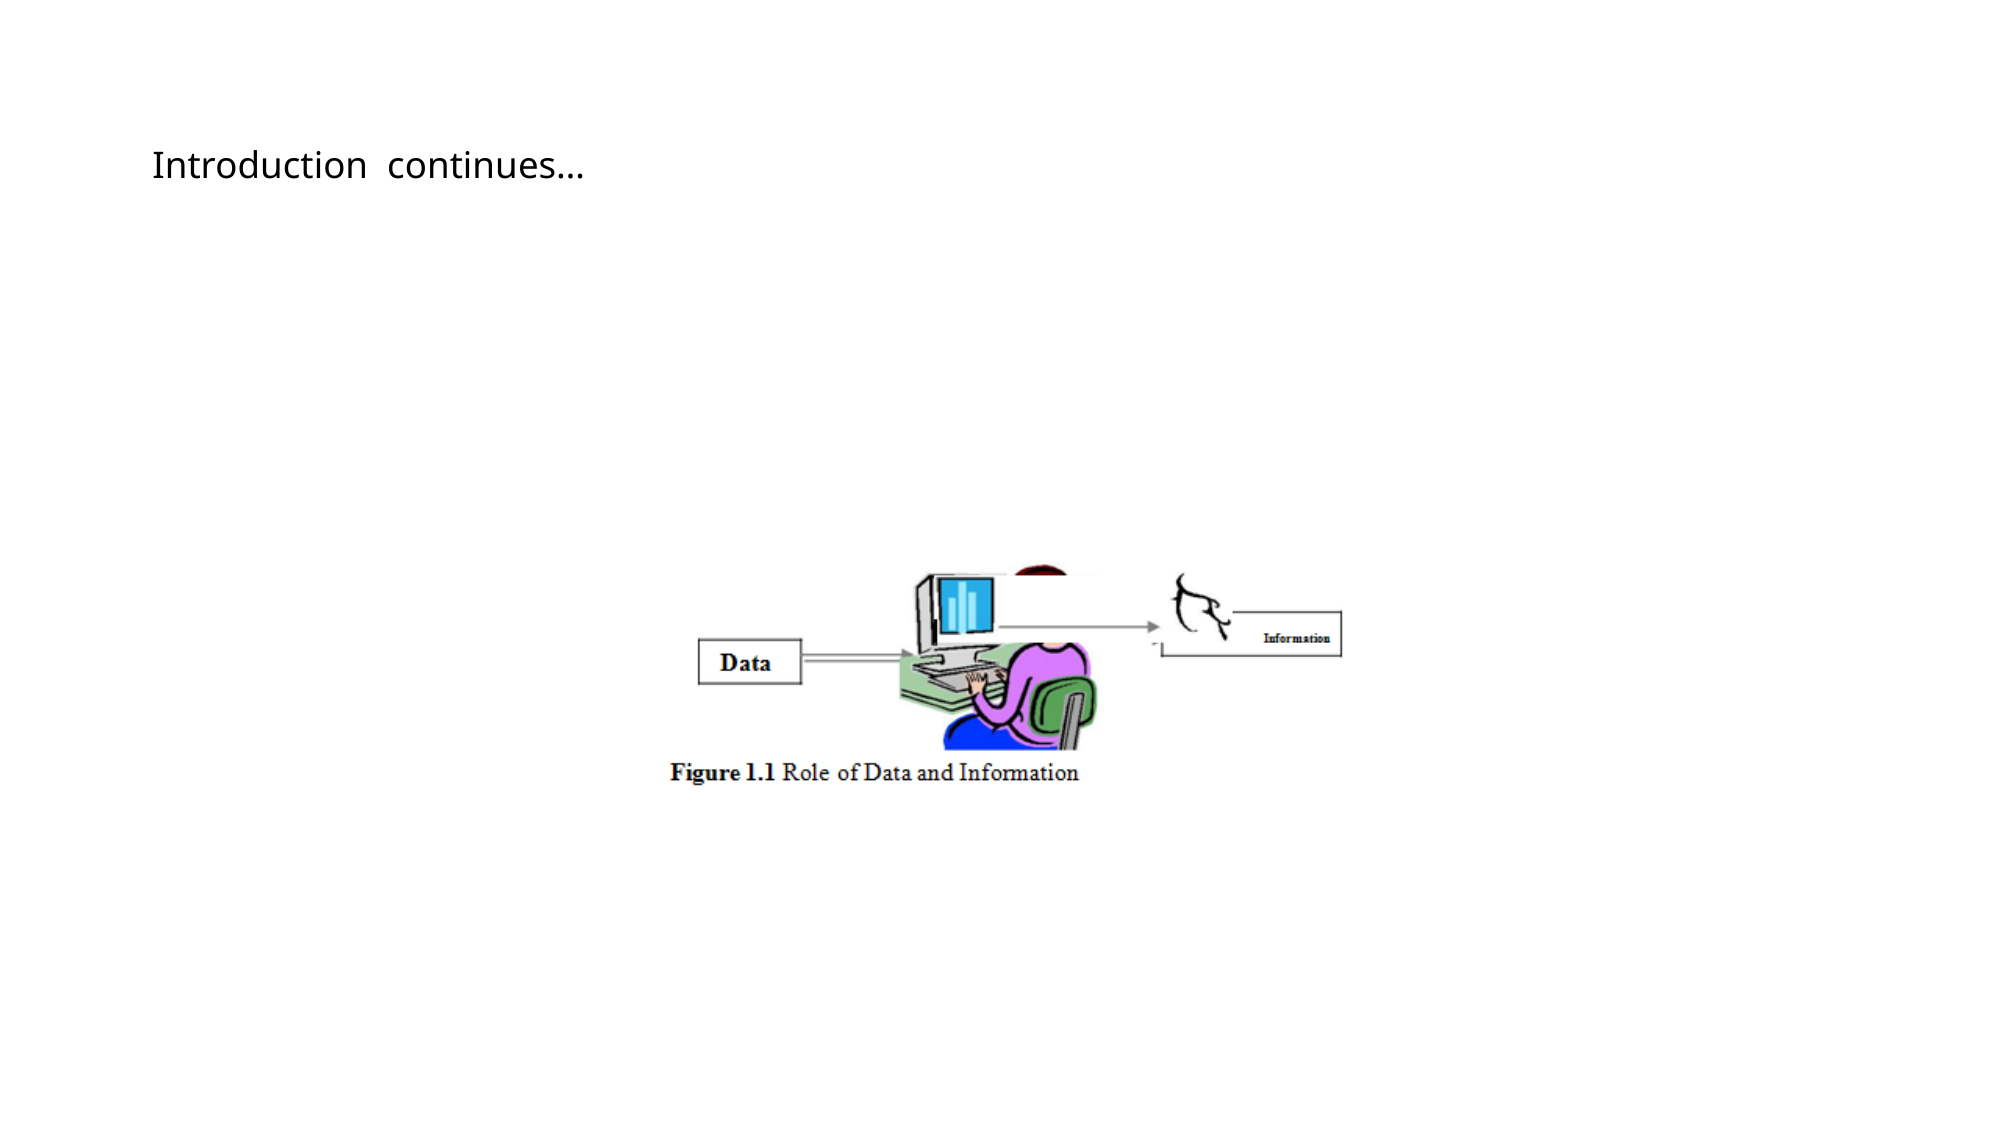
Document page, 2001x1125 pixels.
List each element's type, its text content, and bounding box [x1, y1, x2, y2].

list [603, 535, 1397, 790]
title Introduction continues… [137, 59, 1863, 278]
